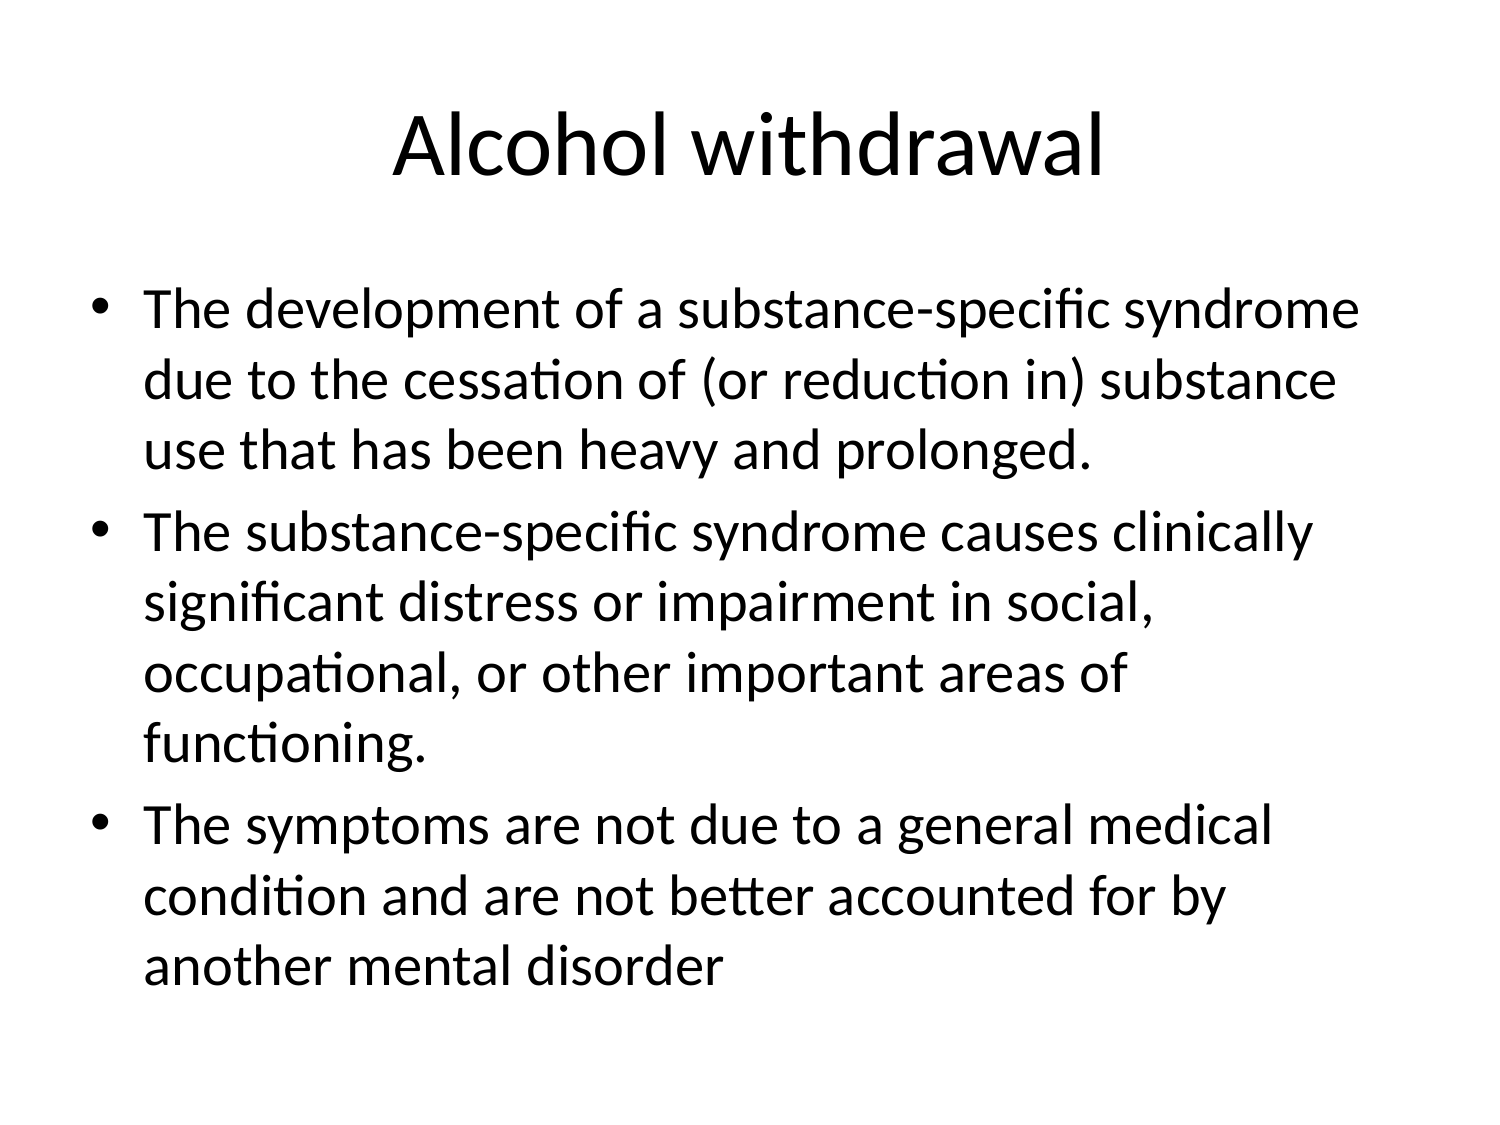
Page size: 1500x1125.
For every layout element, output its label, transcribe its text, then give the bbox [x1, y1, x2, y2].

list The development of a substance-specific syndrome due to the cessation of (or reduction in) substance use that has been heavy and prolonged. The substance-specific syndrome causes clinically significant distress or impairment in social, occupational, or other important areas of functioning. The symptoms are not due to a general medical condition and are not better accounted for by another mental disorder [75, 262, 1425, 1005]
title Alcohol withdrawal [75, 45, 1425, 233]
